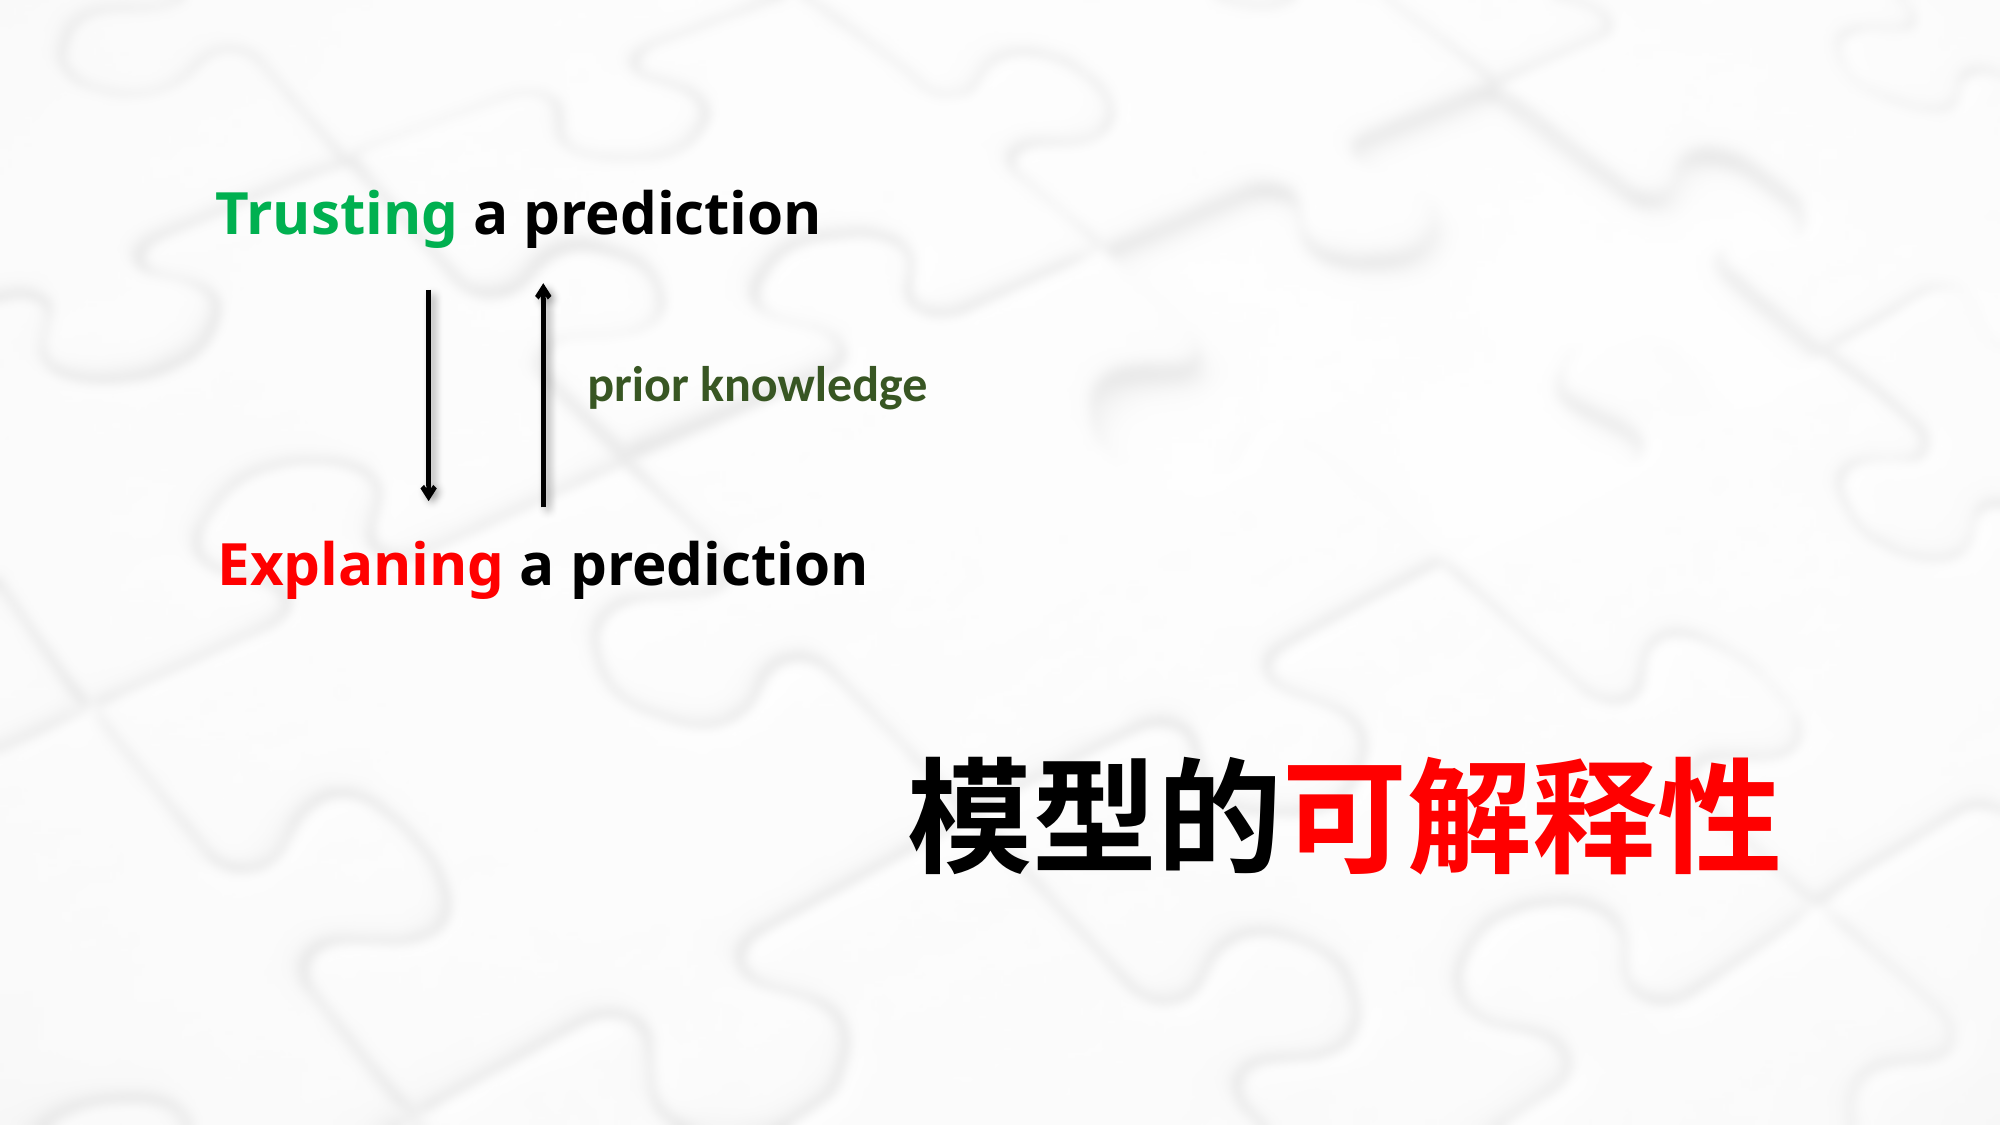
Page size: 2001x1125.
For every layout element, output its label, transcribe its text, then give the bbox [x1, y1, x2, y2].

text_box Explaning a prediction [202, 519, 884, 605]
text_box Trusting a prediction [200, 169, 837, 255]
text_box prior knowledge [572, 344, 943, 419]
text_box 模型的可解释性 [853, 733, 1837, 895]
